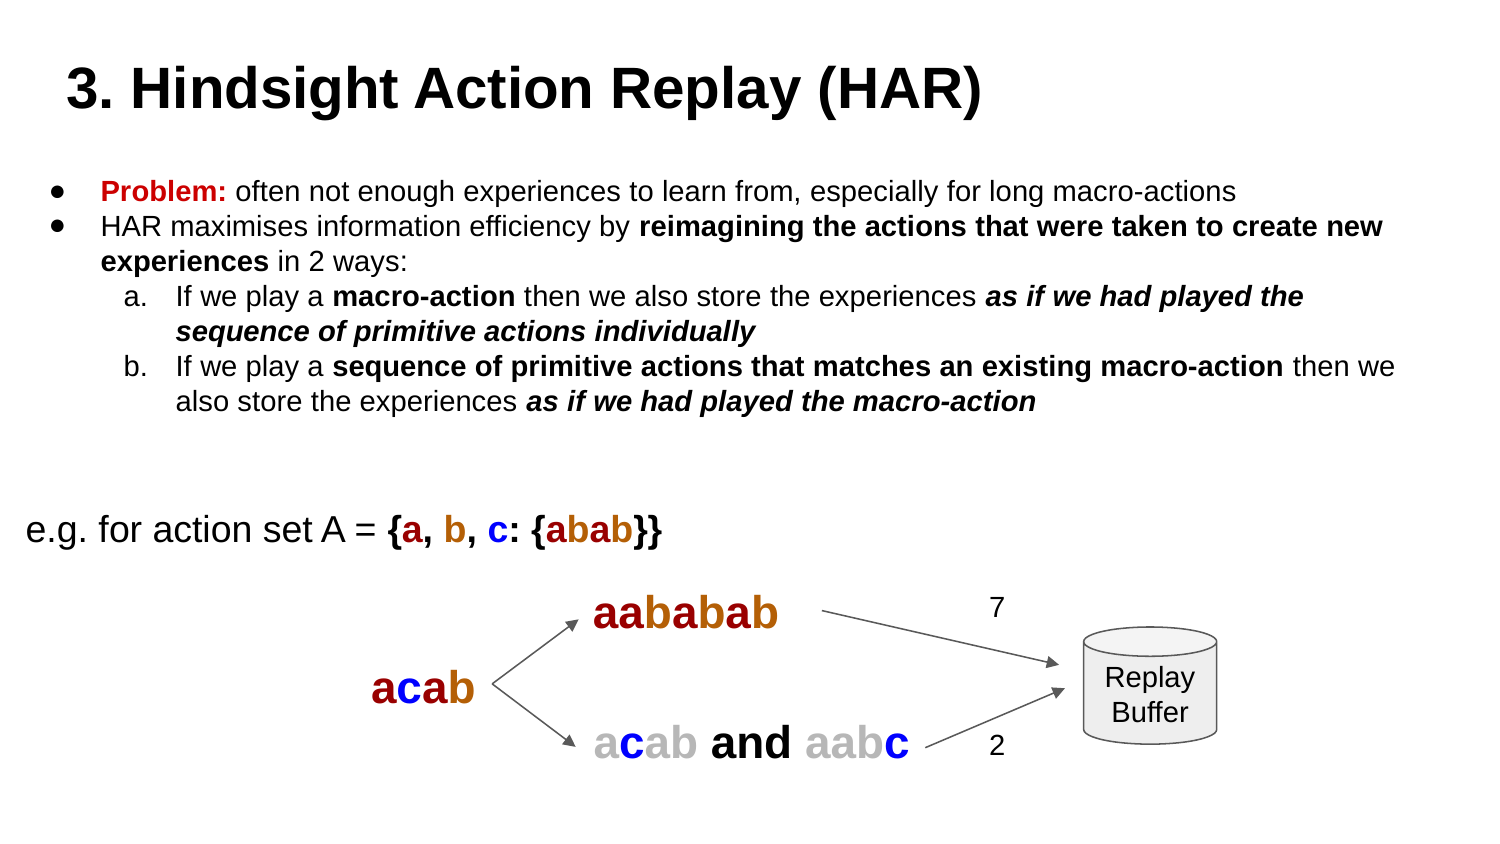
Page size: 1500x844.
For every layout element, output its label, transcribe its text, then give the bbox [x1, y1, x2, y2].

text_box acab and aabc [578, 697, 926, 774]
text_box acab [287, 642, 486, 729]
text_box Replay Buffer [1083, 626, 1217, 745]
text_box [491, 619, 579, 685]
text_box Problem: often not enough experiences to learn from, especially for long macro-actions HAR maximises information efficiency by reimagining the actions that were taken to create new experiences in 2 ways: If we play a macro-action then we also store the experiences as if we had played the sequence of primitive actions individually If we play a sequence of primitive actions that matches an existing macro-action then we also store the experiences as if we had played the macro-action [10, 157, 1443, 436]
text_box 7 [974, 575, 1058, 602]
text_box e.g. for action set A = {a, b, c: {abab}} [10, 455, 1443, 550]
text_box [491, 683, 576, 748]
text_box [821, 610, 1060, 666]
text_box aababab [550, 567, 822, 654]
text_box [925, 688, 1066, 748]
title 3. Hindsight Action Replay (HAR) [51, 35, 1449, 130]
